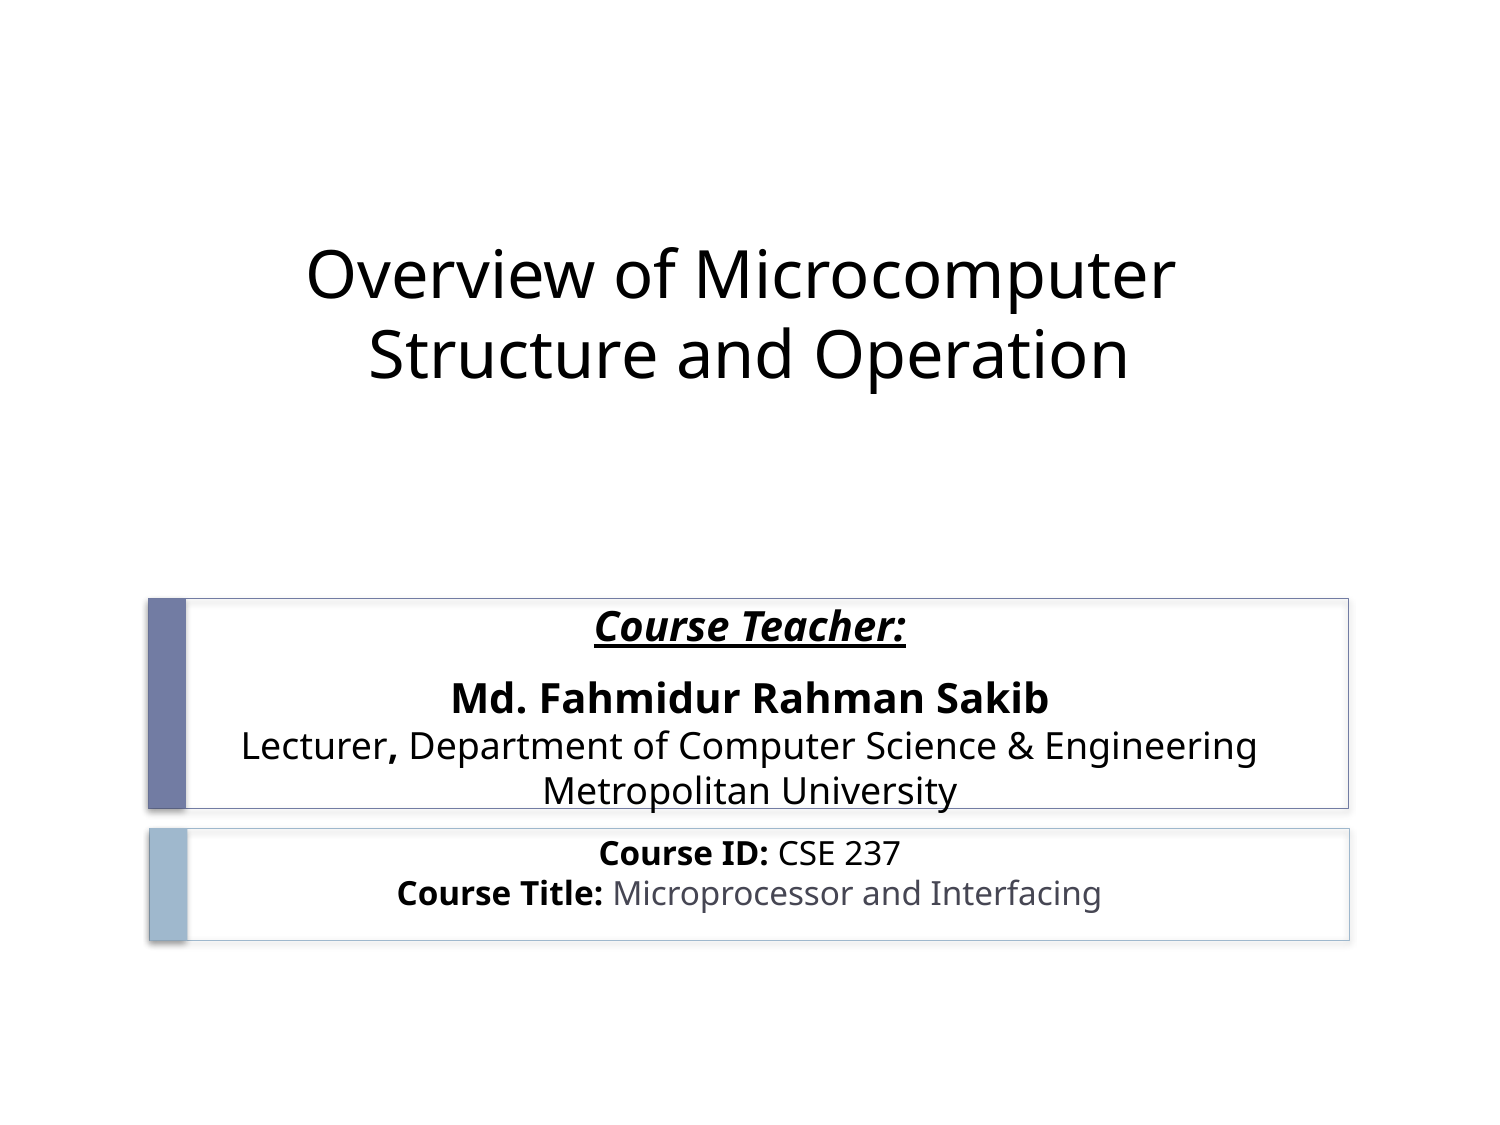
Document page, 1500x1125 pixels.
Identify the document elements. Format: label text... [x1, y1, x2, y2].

text_box Overview of Microcomputer Structure and Operation [0, 224, 1500, 400]
text_box Course ID: CSE 237 Course Title: Microprocessor and Interfacing [187, 825, 1313, 938]
text_box Course Teacher: Md. Fahmidur Rahman Sakib Lecturer, Department of Computer Science & Engineering Metropolitan University [187, 592, 1313, 793]
